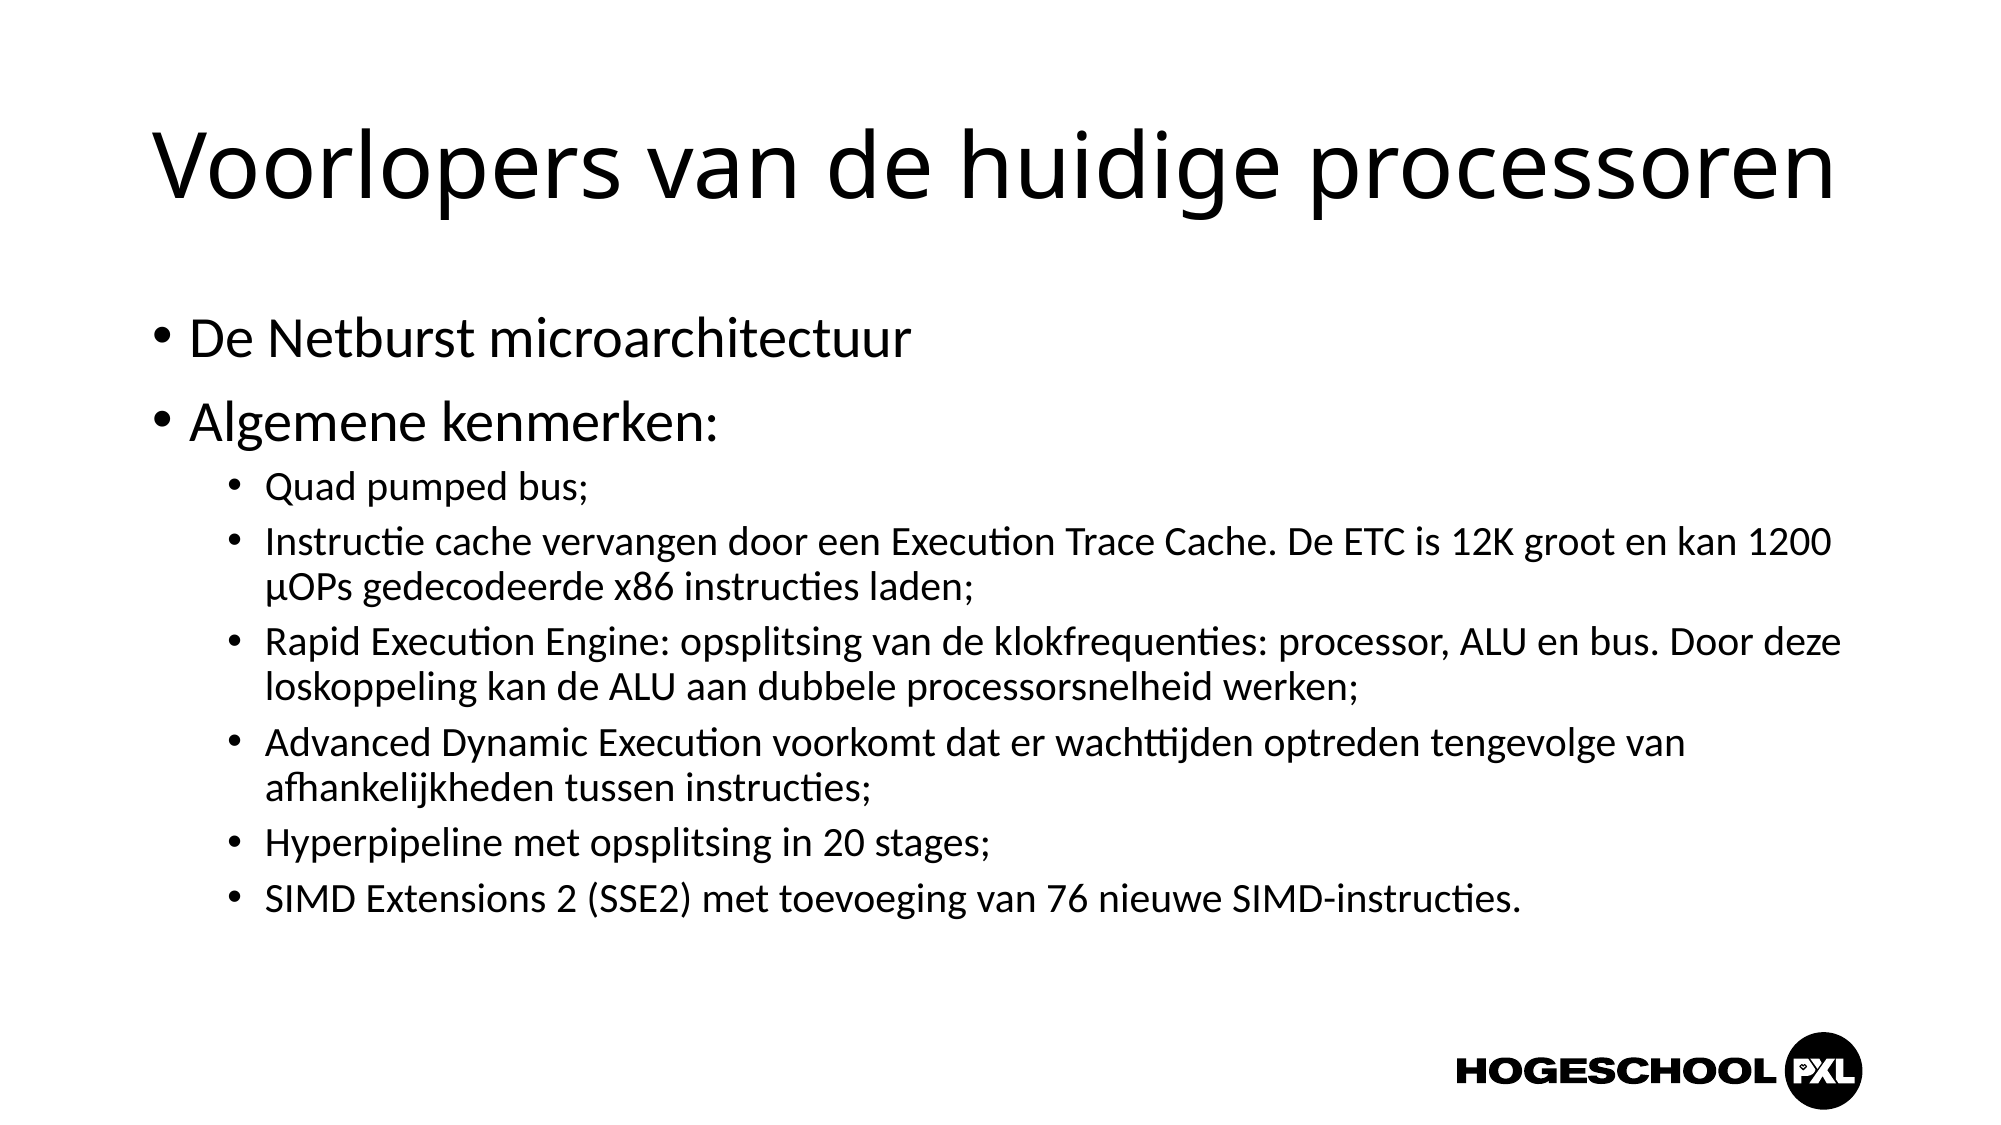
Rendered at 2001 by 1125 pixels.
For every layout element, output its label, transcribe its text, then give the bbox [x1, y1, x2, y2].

list De Netburst microarchitectuur Algemene kenmerken: Quad pumped bus; Instructie cache vervangen door een Execution Trace Cache. De ETC is 12K groot en kan 1200 µOPs gedecodeerde x86 instructies laden; Rapid Execution Engine: opsplitsing van de klokfrequenties: processor, ALU en bus. Door deze loskoppeling kan de ALU aan dubbele processorsnelheid werken; Advanced Dynamic Execution voorkomt dat er wachttijden optreden tengevolge van afhankelijkheden tussen instructies; Hyperpipeline met opsplitsing in 20 stages; SIMD Extensions 2 (SSE2) met toevoeging van 76 nieuwe SIMD-instructies. [137, 299, 1863, 1014]
title Voorlopers van de huidige processoren [137, 59, 1863, 278]
